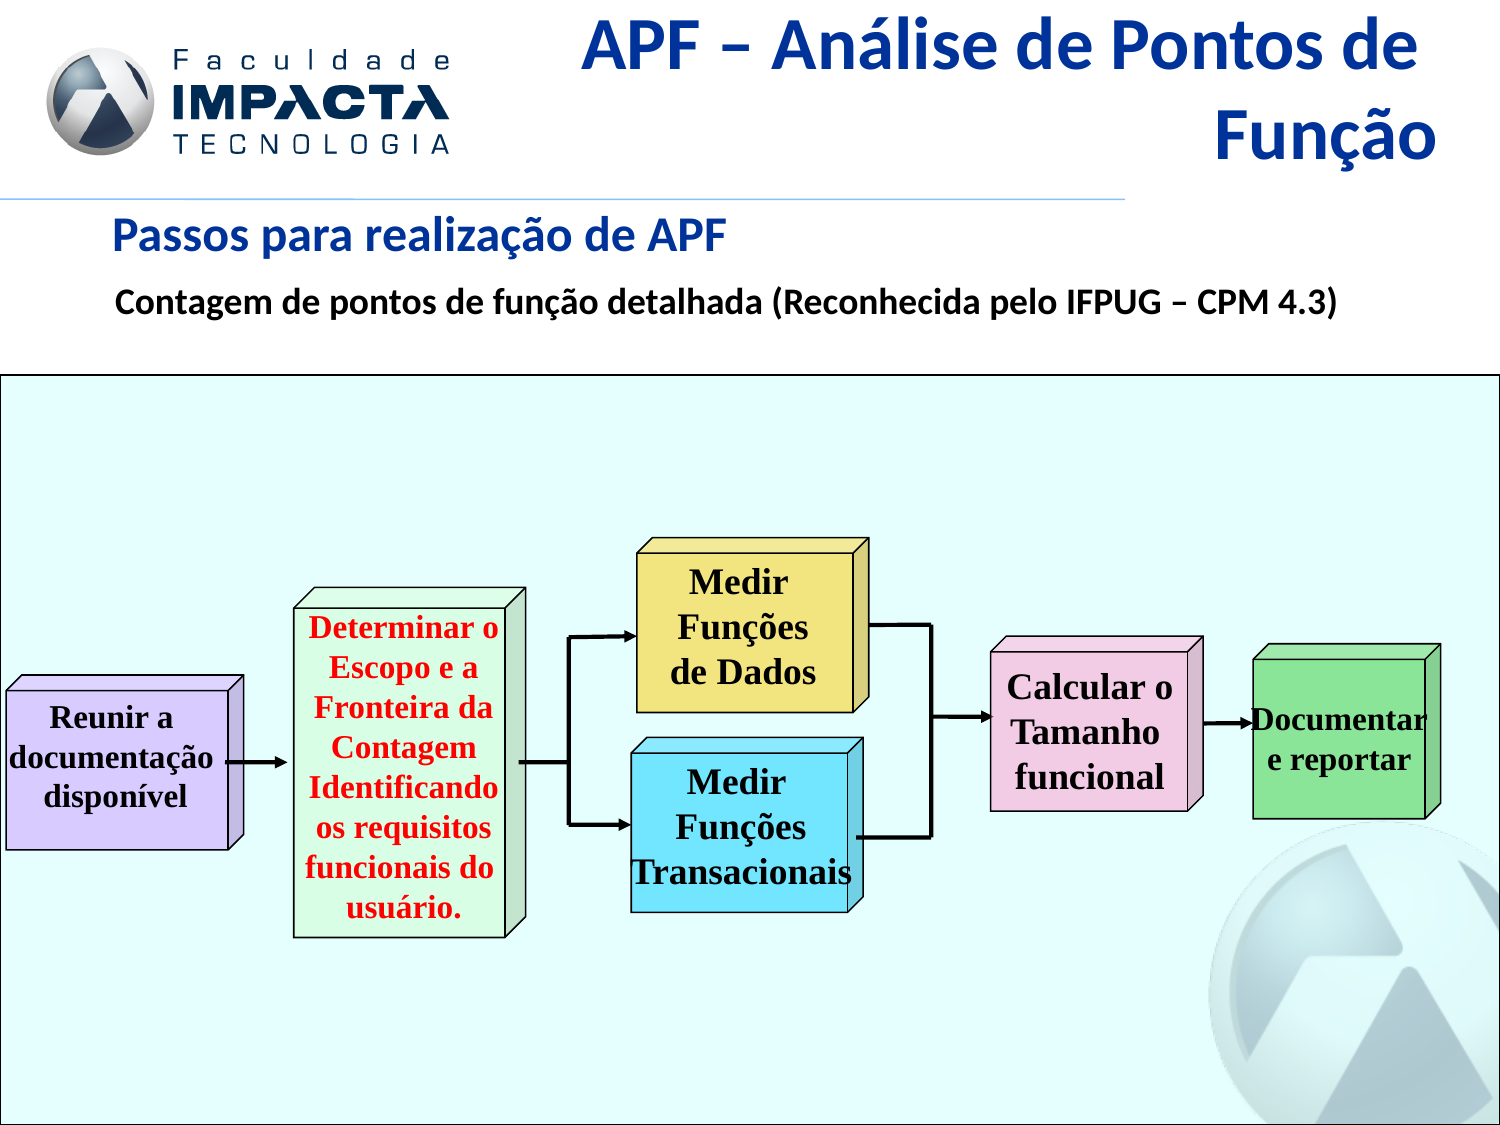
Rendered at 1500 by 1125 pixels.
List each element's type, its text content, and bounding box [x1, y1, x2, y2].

text_box [99, 261, 1375, 325]
text_box Contagem de pontos de função detalhada (Reconhecida pelo IFPUG – CPM 4.3) [100, 269, 1489, 330]
text_box [99, 138, 1375, 201]
text_box APF – Análise de Pontos de Função [64, 31, 1453, 138]
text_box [0, 537, 1446, 978]
text_box Passos para realização de APF [97, 201, 1385, 261]
picture [35, 35, 99, 164]
text_box [0, 374, 1500, 1125]
